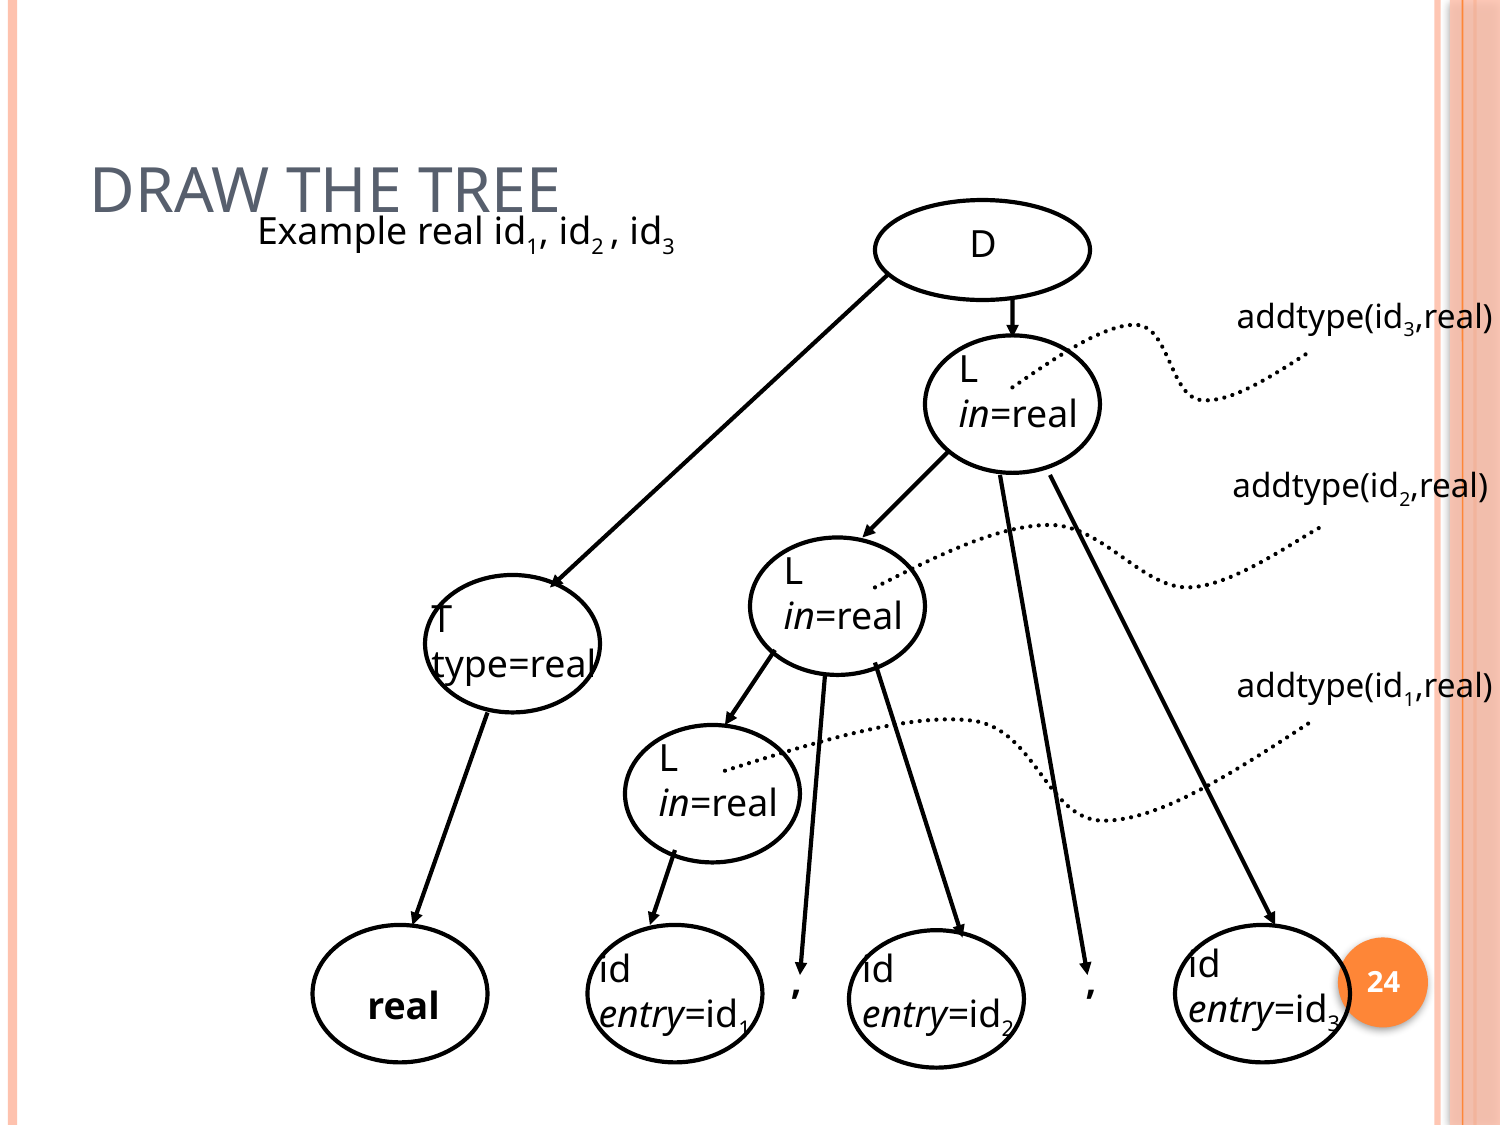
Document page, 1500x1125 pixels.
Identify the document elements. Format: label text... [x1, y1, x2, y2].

text_box [874, 200, 1091, 300]
text_box [624, 751, 786, 863]
text_box L in=real [943, 337, 1093, 443]
text_box addtype(id1,real) [1221, 657, 1500, 718]
text_box Example real id1, id2 , id3 [242, 199, 690, 266]
text_box [648, 849, 676, 925]
text_box L in=real [643, 727, 793, 832]
text_box [312, 924, 488, 1063]
text_box [625, 924, 725, 937]
text_box [1055, 794, 1092, 976]
text_box [724, 719, 1313, 821]
text_box [1012, 324, 1313, 401]
text_box id entry=id2 [847, 937, 1029, 1049]
text_box [750, 564, 910, 675]
text_box , [1070, 949, 1112, 1010]
text_box [410, 712, 488, 925]
text_box [1223, 924, 1302, 932]
text_box T type=real [564, 587, 612, 693]
text_box [924, 362, 1085, 473]
text_box [425, 574, 601, 713]
text_box L in=real [768, 539, 918, 645]
text_box [1203, 1044, 1323, 1063]
text_box addtype(id2,real) [1217, 457, 1500, 518]
text_box [918, 582, 925, 634]
text_box T type=real [416, 587, 461, 693]
text_box id entry=id3 [1173, 932, 1355, 1044]
text_box [793, 766, 800, 821]
text_box D [954, 212, 1012, 273]
title Draw the Tree [75, 45, 1300, 233]
text_box [876, 1049, 997, 1068]
text_box , [775, 949, 817, 1010]
text_box [898, 930, 961, 937]
text_box real [352, 974, 455, 1035]
text_box [1206, 787, 1276, 925]
text_box [862, 451, 949, 538]
text_box id entry=id1 [583, 937, 766, 1049]
text_box addtype(id3,real) [1221, 287, 1500, 348]
text_box [904, 756, 965, 938]
slide_number 24 [1333, 940, 1434, 1027]
text_box [549, 274, 888, 588]
text_box [724, 653, 773, 725]
text_box [623, 1049, 727, 1063]
text_box [1006, 299, 1019, 335]
text_box [963, 933, 975, 937]
text_box [874, 524, 1325, 588]
text_box [1093, 378, 1100, 431]
